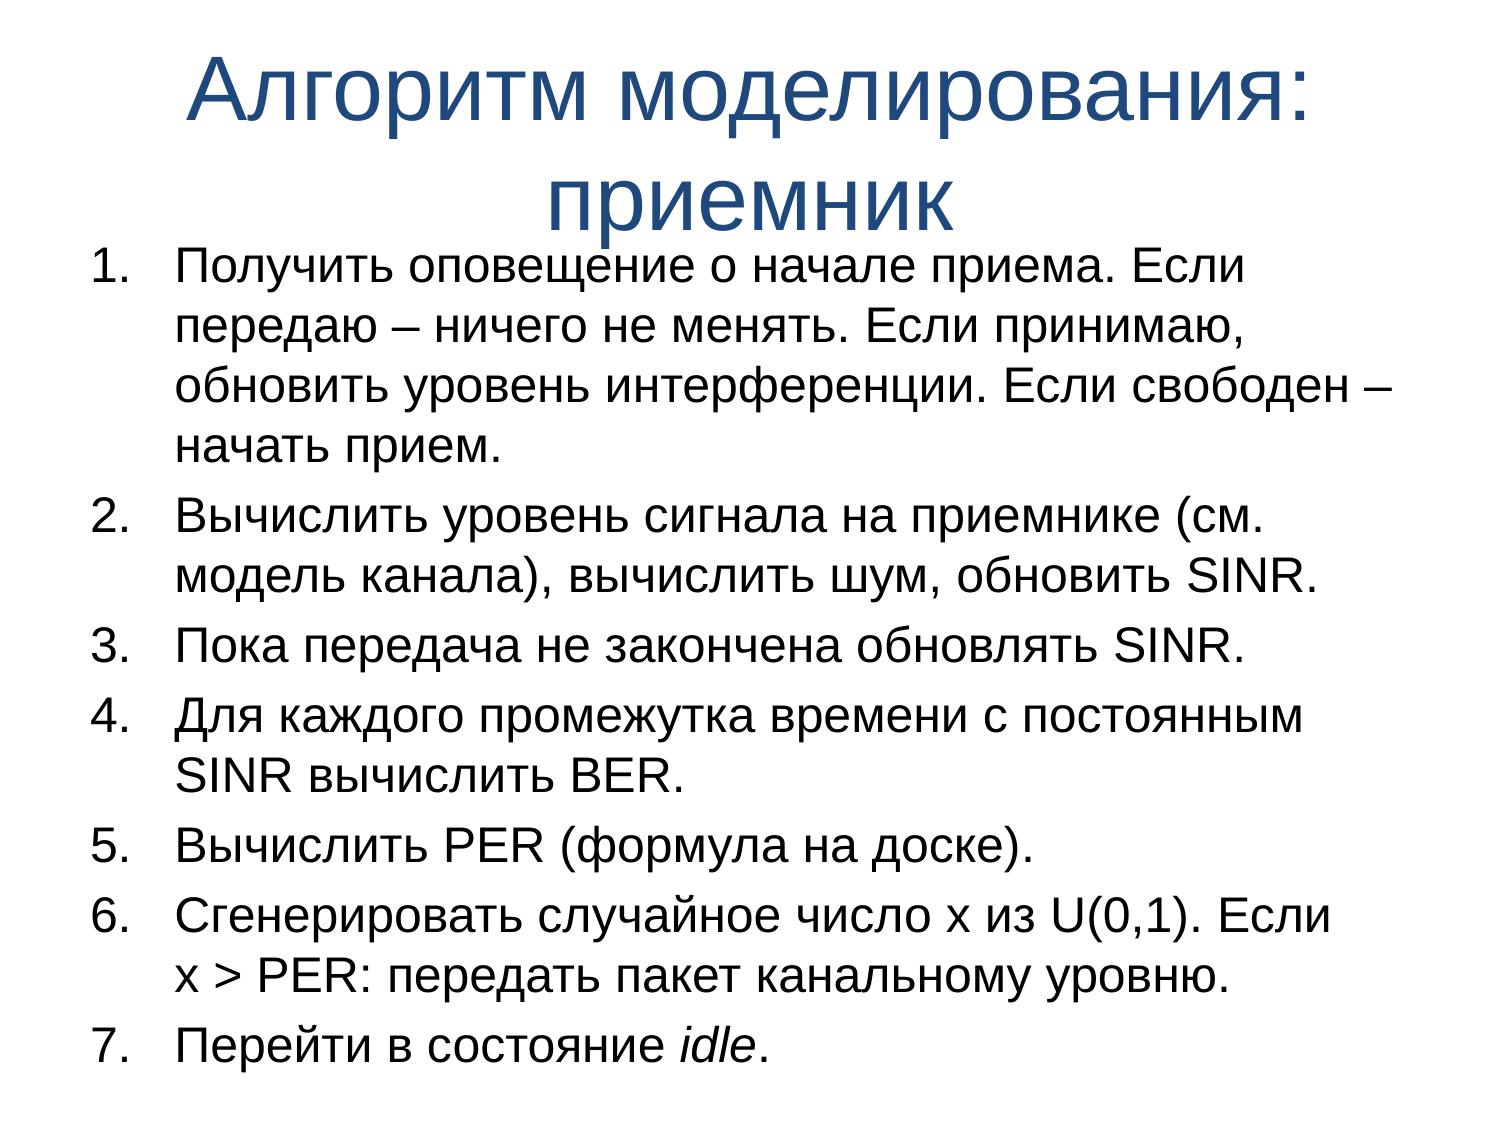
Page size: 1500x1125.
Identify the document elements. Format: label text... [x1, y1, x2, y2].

title Алгоритм моделирования: приемник [75, 45, 1425, 224]
list Получить оповещение о начале приема. Если передаю – ничего не менять. Если принимаю, обновить уровень интерференции. Если свободен – начать прием. Вычислить уровень сигнала на приемнике (см. модель канала), вычислить шум, обновить SINR. Пока передача не закончена обновлять SINR. Для каждого промежутка времени с постоянным SINR вычислить BER. Вычислить PER (формула на доске). Сгенерировать случайное число х из U(0,1). Если х > PER: передать пакет канальному уровню. Перейти в состояние idle. [75, 224, 1425, 1100]
